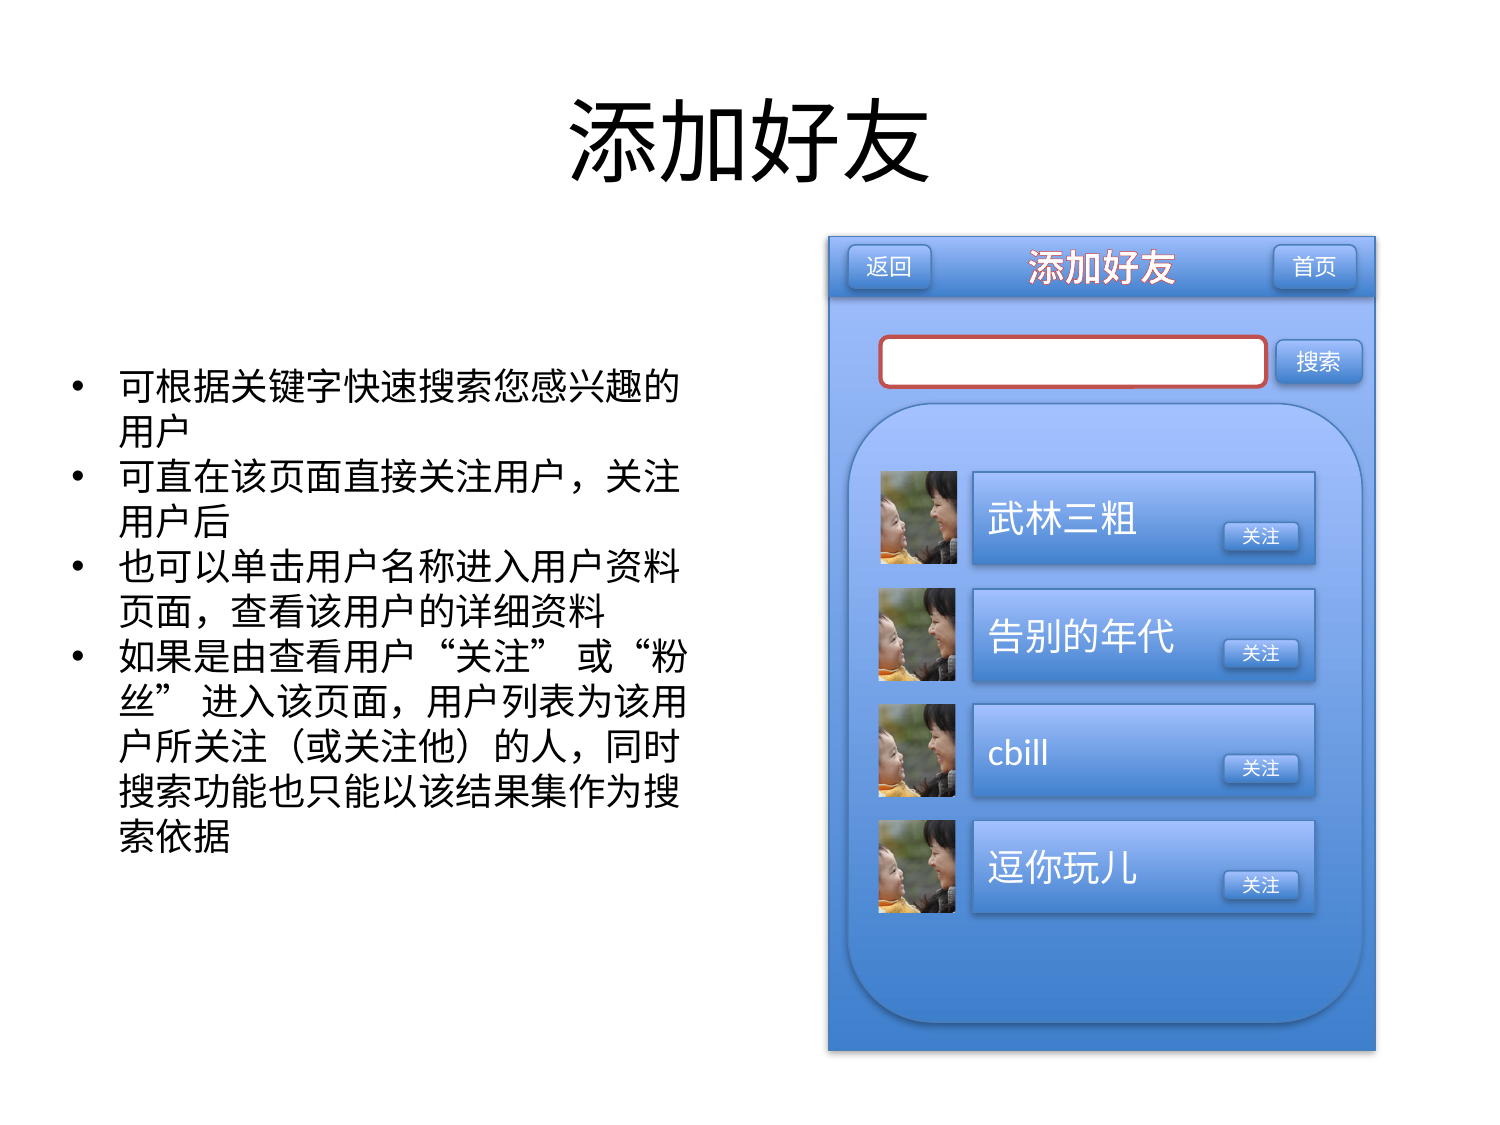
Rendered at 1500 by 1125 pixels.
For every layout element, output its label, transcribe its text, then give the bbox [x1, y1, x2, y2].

text_box 可根据关键字快速搜索您感兴趣的用户 可直在该页面直接关注用户，关注用户后 也可以单击用户名称进入用户资料页面，查看该用户的详细资料 如果是由查看用户“关注” 或“粉丝” 进入该页面，用户列表为该用户所关注（或关注他）的人，同时搜索功能也只能以该结果集作为搜索依据 [56, 355, 731, 911]
picture [878, 820, 956, 913]
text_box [828, 236, 1376, 1051]
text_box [972, 820, 1316, 913]
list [880, 471, 958, 565]
title 添加好友 [75, 45, 1425, 233]
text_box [847, 244, 1363, 384]
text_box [972, 471, 1316, 565]
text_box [972, 703, 1316, 797]
picture [878, 703, 956, 797]
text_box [972, 588, 1316, 682]
picture [878, 588, 956, 682]
